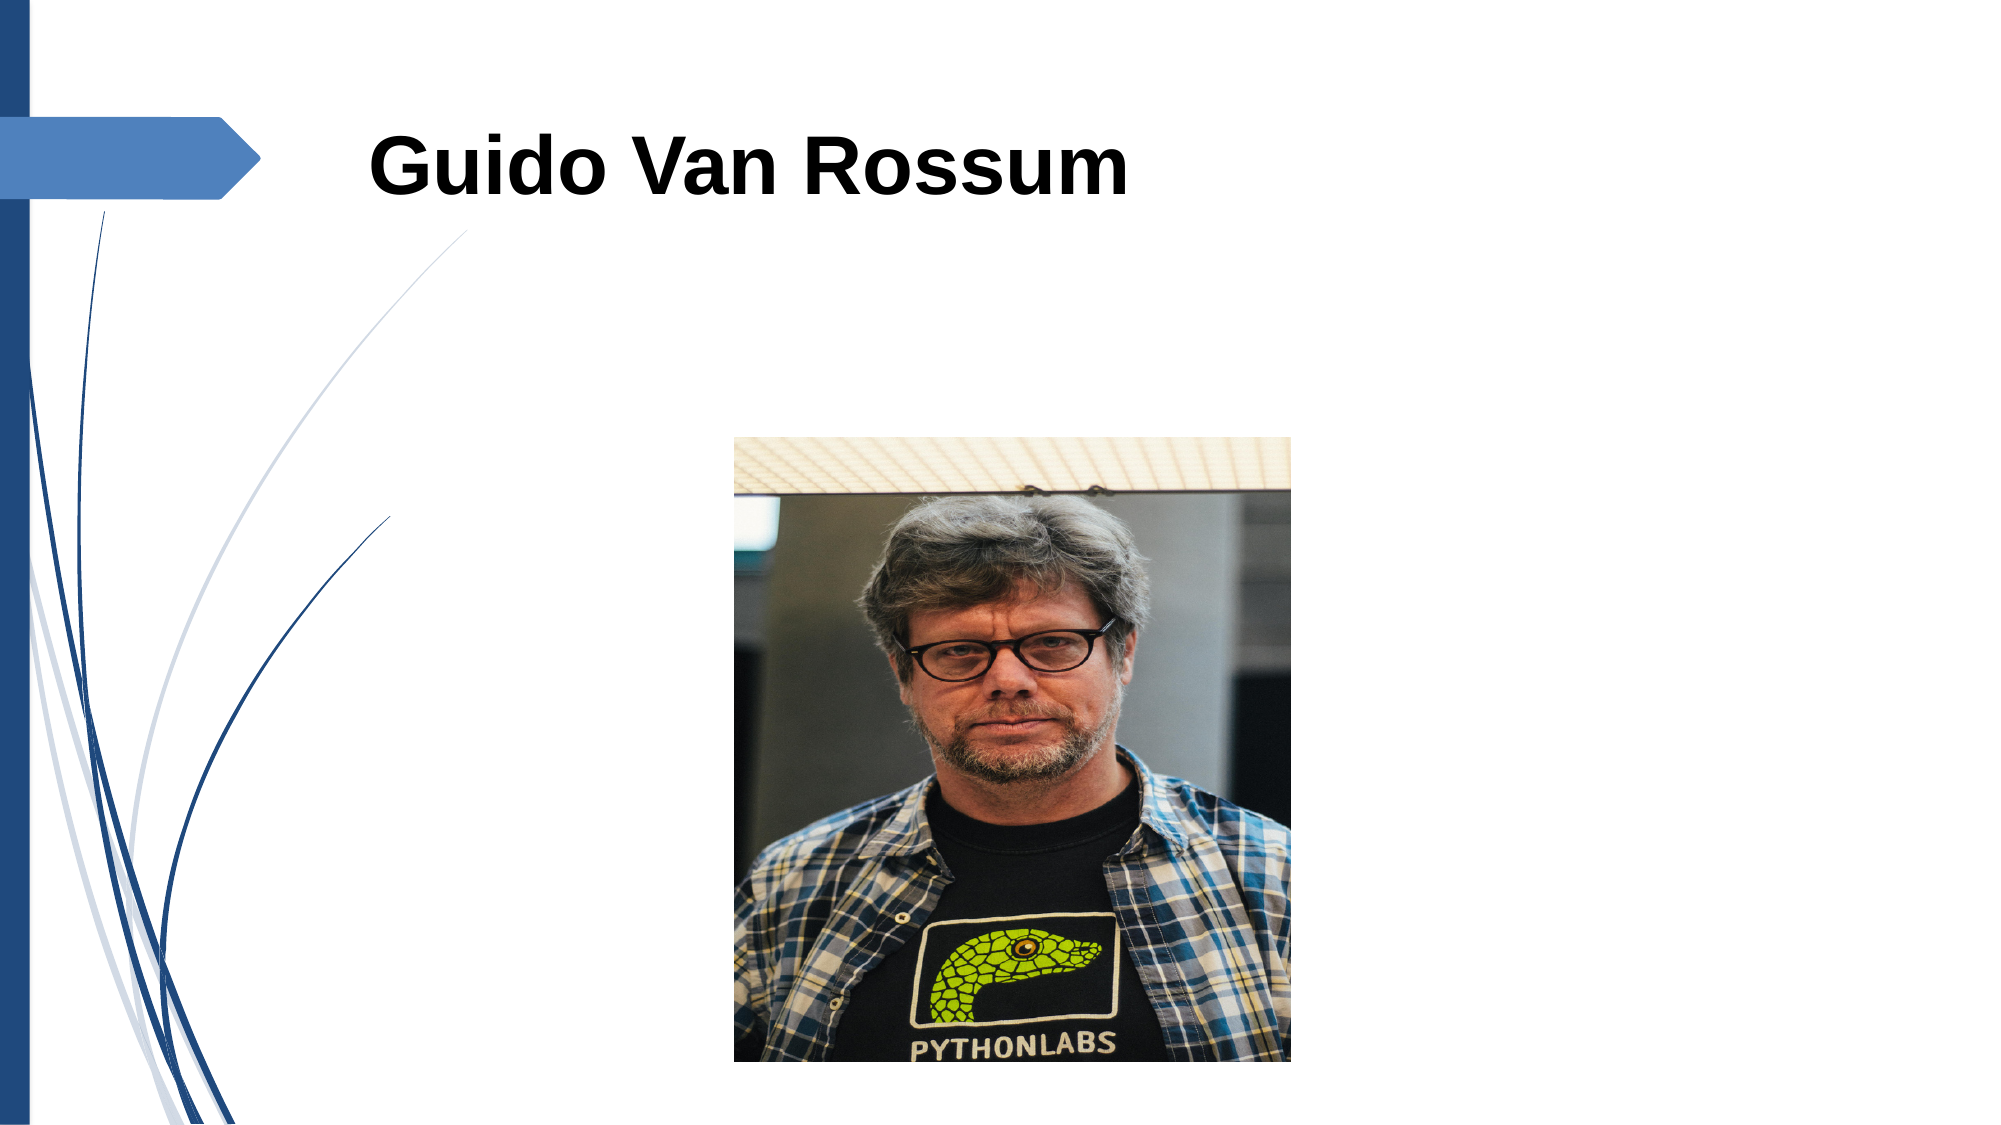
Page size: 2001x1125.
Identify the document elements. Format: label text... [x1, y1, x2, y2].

text_box Guido Van Rossum [330, 103, 1796, 219]
picture [734, 437, 1291, 1063]
